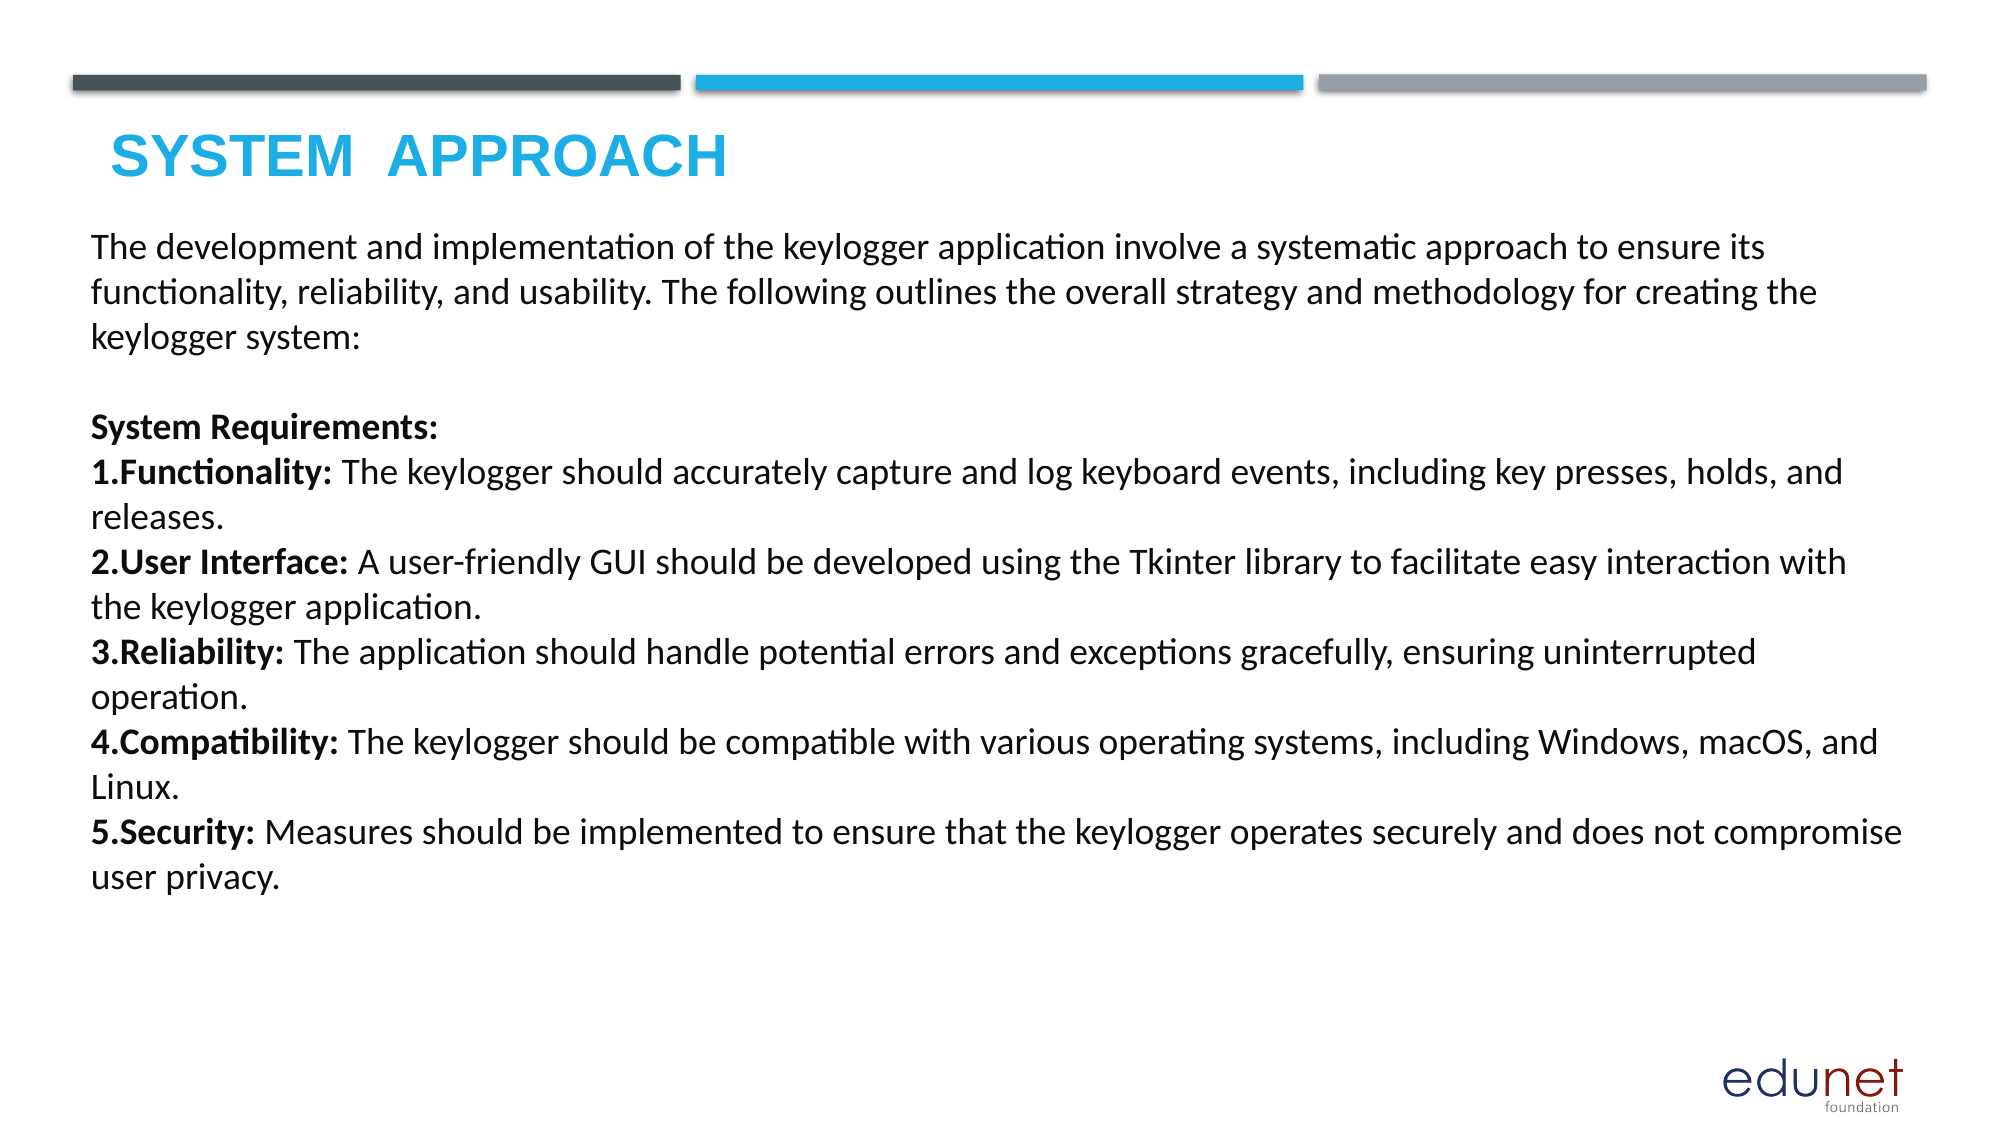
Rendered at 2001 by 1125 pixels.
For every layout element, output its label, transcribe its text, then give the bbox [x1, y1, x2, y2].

text_box The development and implementation of the keylogger application involve a systematic approach to ensure its functionality, reliability, and usability. The following outlines the overall strategy and methodology for creating the keylogger system: System Requirements: Functionality: The keylogger should accurately capture and log keyboard events, including key presses, holds, and releases. User Interface: A user-friendly GUI should be developed using the Tkinter library to facilitate easy interaction with the keylogger application. Reliability: The application should handle potential errors and exceptions gracefully, ensuring uninterrupted operation. Compatibility: The keylogger should be compatible with various operating systems, including Windows, macOS, and Linux. Security: Measures should be implemented to ensure that the keylogger operates securely and does not compromise user privacy. [76, 214, 1923, 950]
picture [1719, 1056, 1905, 1116]
title System Approach [95, 108, 1905, 196]
